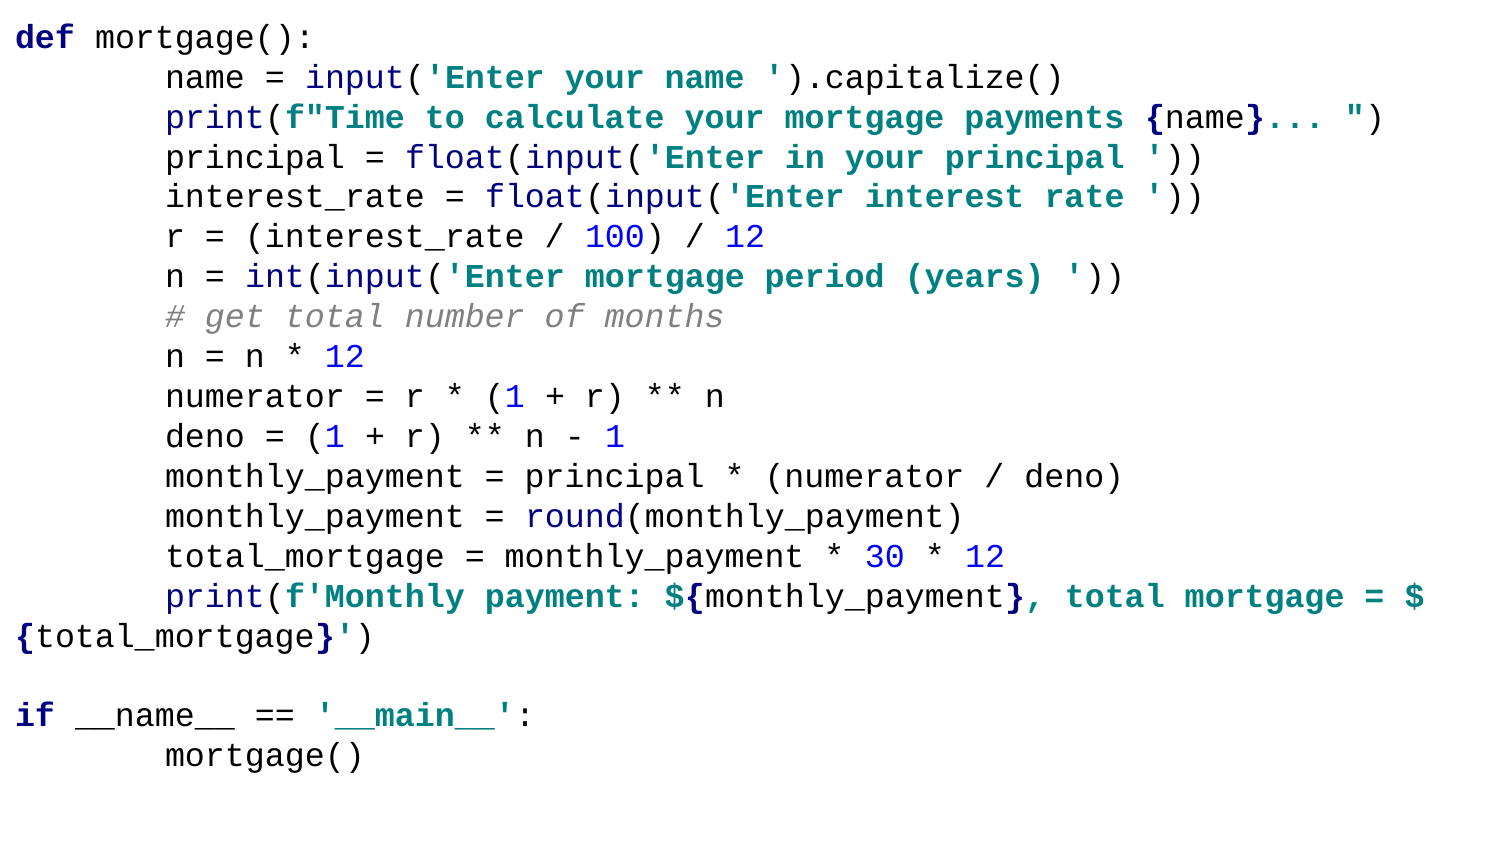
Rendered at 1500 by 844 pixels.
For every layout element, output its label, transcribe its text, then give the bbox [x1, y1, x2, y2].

text_box def mortgage(): name = input('Enter your name ').capitalize() print(f"Time to calculate your mortgage payments {name}... ") principal = float(input('Enter in your principal ')) interest_rate = float(input('Enter interest rate ')) r = (interest_rate / 100) / 12 n = int(input('Enter mortgage period (years) ')) # get total number of months n = n * 12 numerator = r * (1 + r) ** n deno = (1 + r) ** n - 1 monthly_payment = principal * (numerator / deno) monthly_payment = round(monthly_payment) total_mortgage = monthly_payment * 30 * 12 print(f'Monthly payment: ${monthly_payment}, total mortgage = ${total_mortgage}') if __name__ == '__main__': mortgage() [0, 0, 1500, 844]
